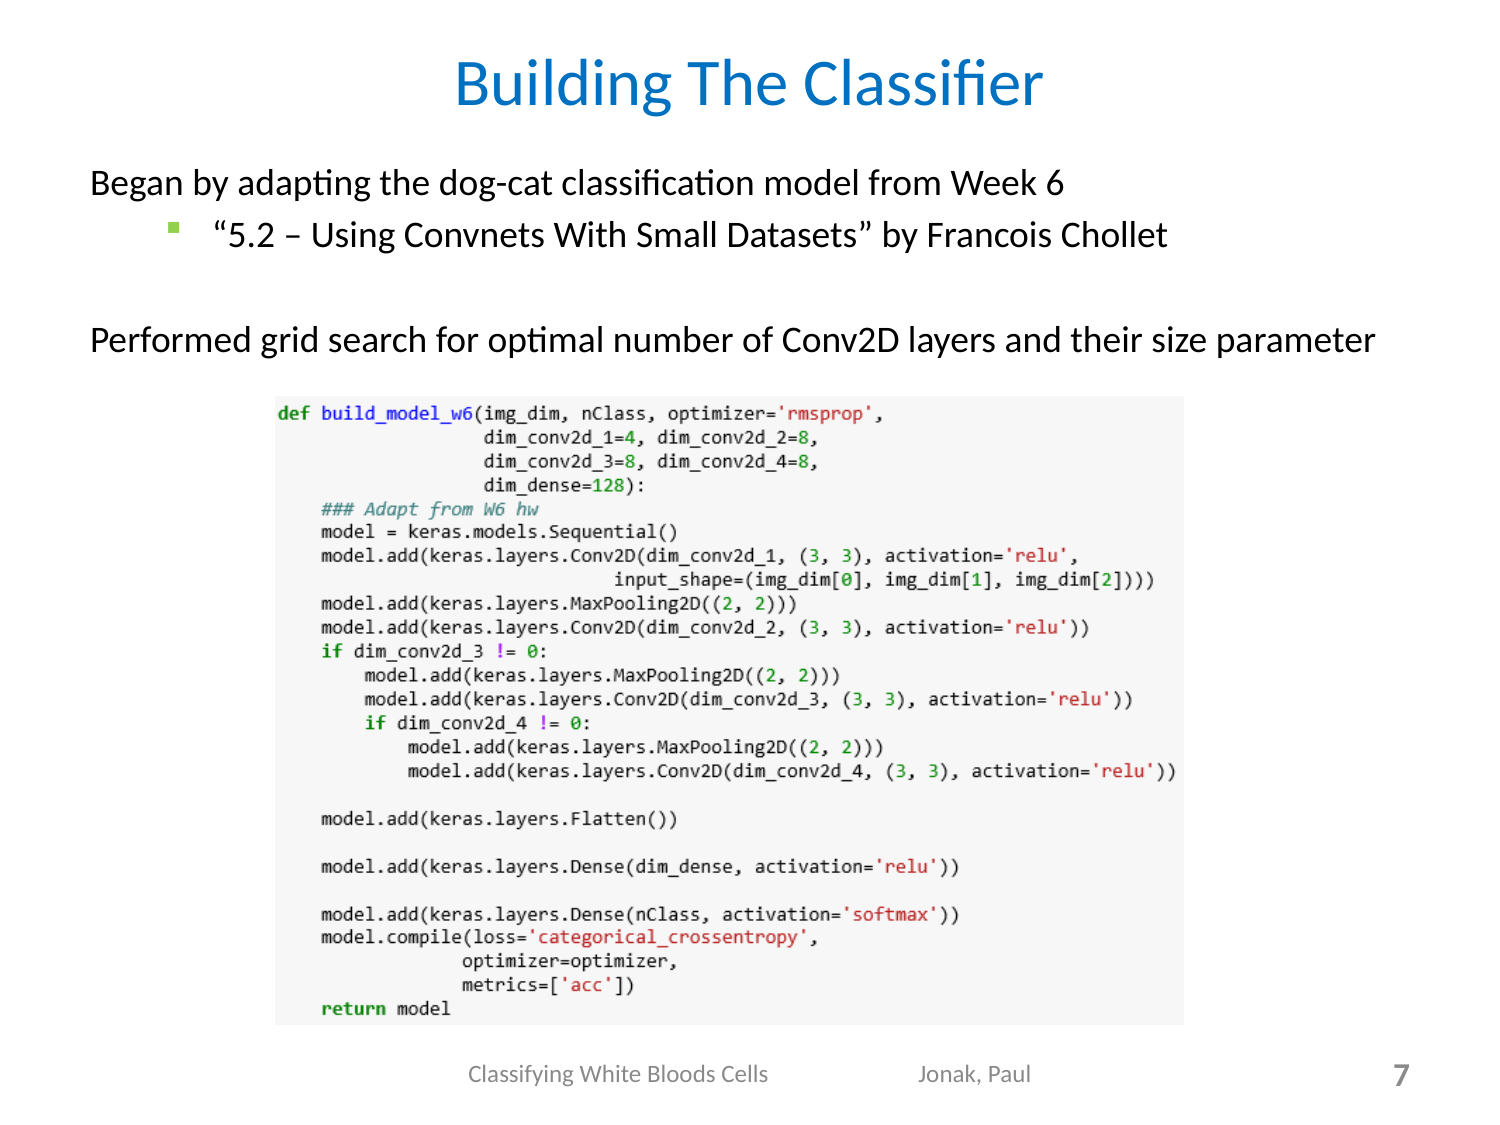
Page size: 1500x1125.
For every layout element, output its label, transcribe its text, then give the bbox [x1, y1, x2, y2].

list Began by adapting the dog-cat classification model from Week 6 “5.2 – Using Convnets With Small Datasets” by Francois Chollet Performed grid search for optimal number of Conv2D layers and their size parameter [75, 149, 1425, 1025]
title Building The Classifier [75, 19, 1425, 138]
footer Classifying White Bloods Cells Jonak, Paul [0, 1042, 1500, 1103]
picture [274, 395, 1184, 1026]
